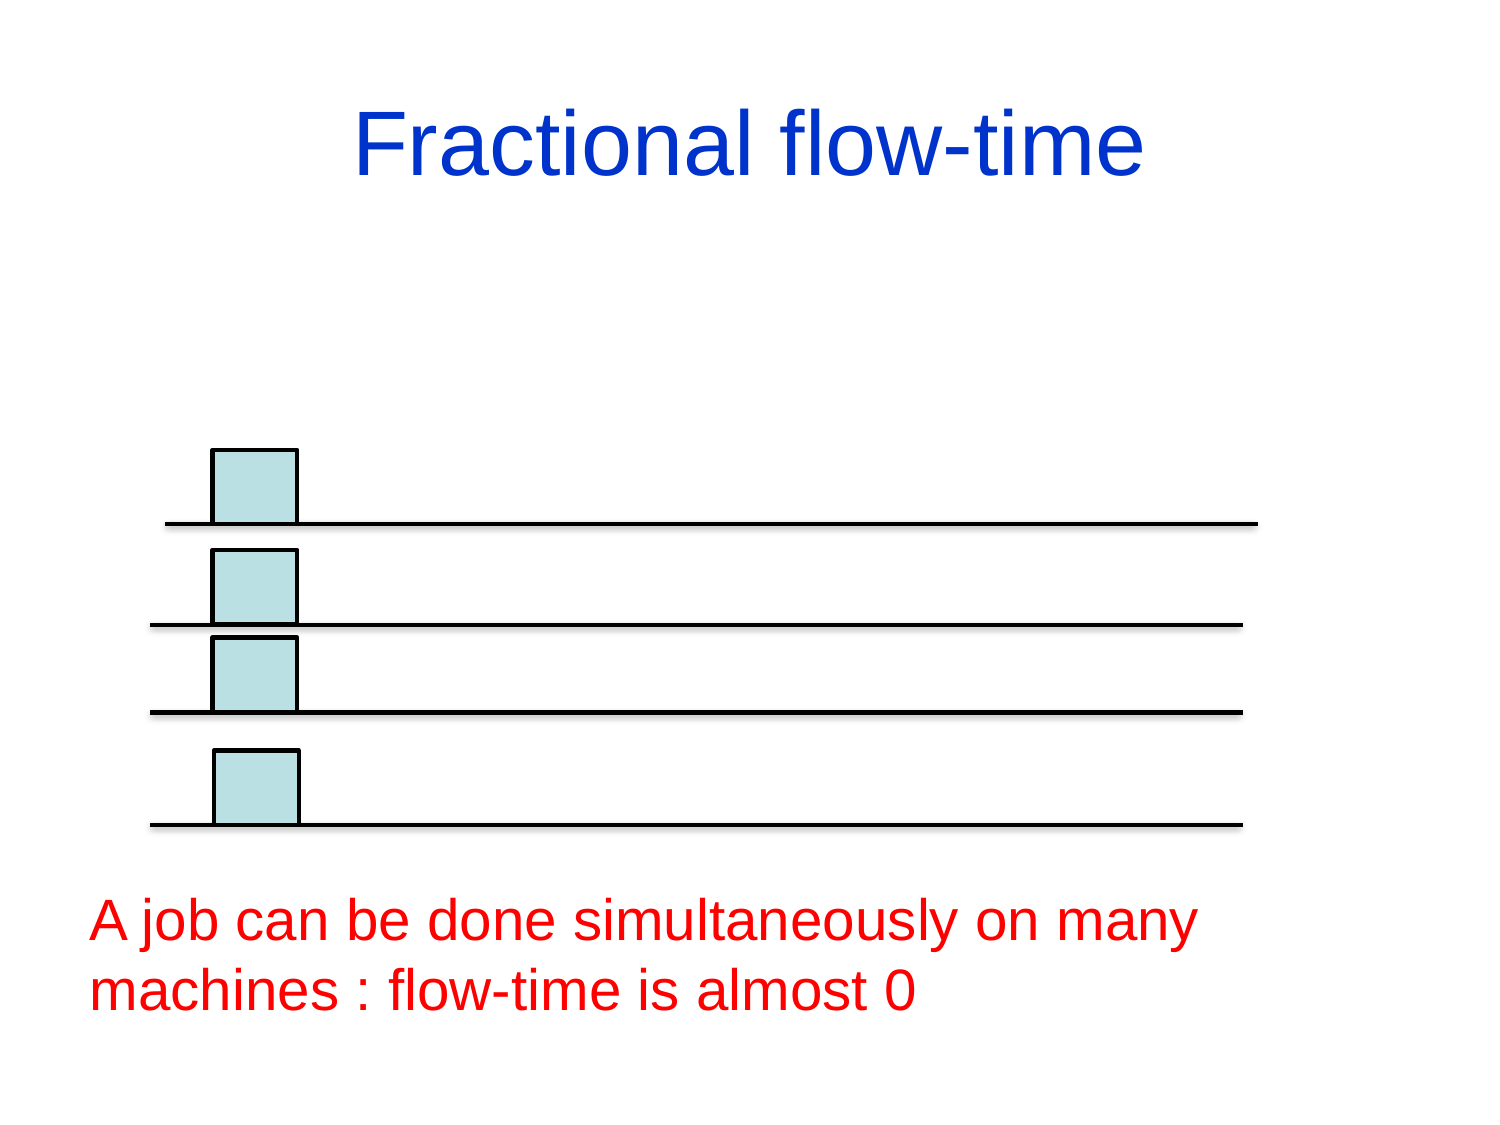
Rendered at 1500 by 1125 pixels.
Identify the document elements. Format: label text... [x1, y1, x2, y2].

text_box [212, 748, 301, 824]
text_box [210, 635, 299, 711]
text_box [210, 548, 299, 624]
title Fractional flow-time [74, 44, 1426, 233]
text_box [210, 448, 299, 523]
text_box A job can be done simultaneously on many machines : flow-time is almost 0 [74, 874, 1338, 1030]
